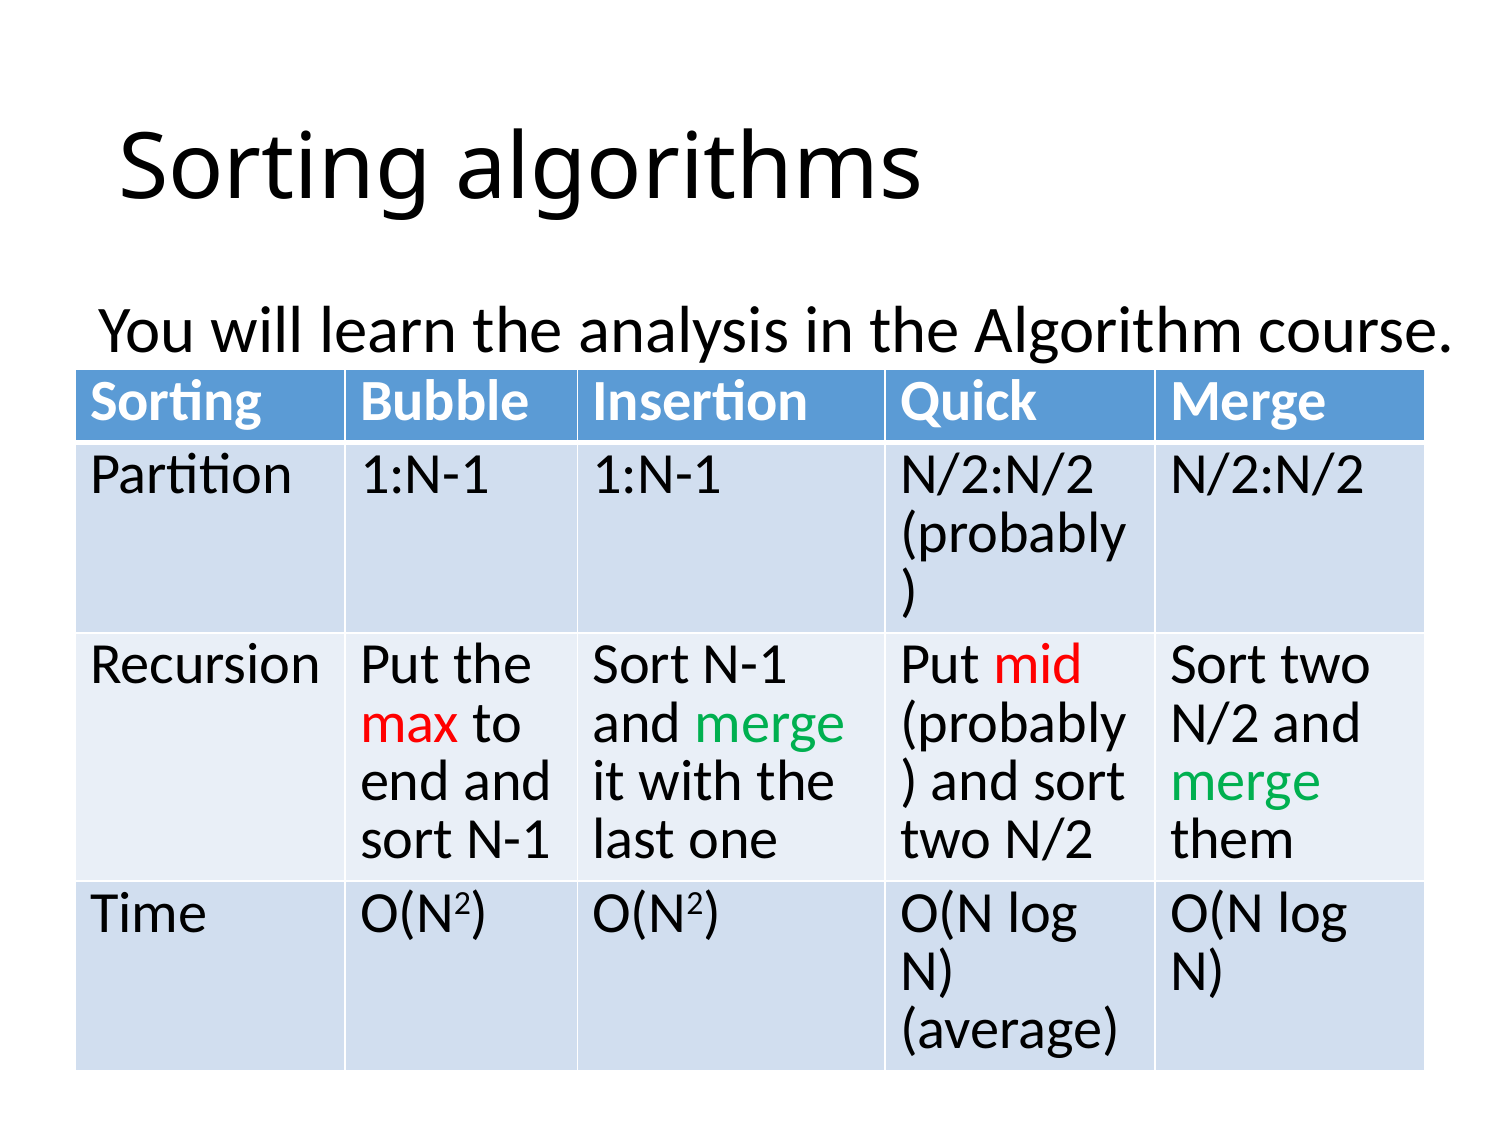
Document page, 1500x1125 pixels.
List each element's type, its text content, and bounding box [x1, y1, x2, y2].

table_header Quick [886, 373, 1154, 440]
table_header Bubble [346, 373, 577, 440]
table_cell Sort N-1 and merge it with the last one [578, 634, 884, 880]
table_cell Put the max to end and sort N-1 [346, 634, 577, 880]
table_cell 1:N-1 [346, 445, 577, 632]
table_cell O(N log N) (average) [886, 882, 1154, 1070]
text_box You will learn the analysis in the Algorithm course. [83, 278, 1471, 373]
table_cell O(N2) [578, 882, 884, 1070]
table_cell O(N2) [346, 882, 577, 1070]
table_cell O(N log N) [1156, 882, 1424, 1070]
table_cell Sort two N/2 and merge them [1156, 634, 1424, 880]
table_cell Put mid (probably) and sort two N/2 [886, 634, 1154, 880]
table_cell Partition [76, 445, 344, 632]
title Sorting algorithms [103, 59, 1397, 278]
table_header Merge [1156, 373, 1424, 440]
table_cell 1:N-1 [578, 445, 884, 632]
table_cell Time [76, 882, 344, 1070]
table_cell N/2:N/2 [1156, 445, 1424, 632]
table_header Insertion [578, 373, 884, 440]
table_cell Recursion [76, 634, 344, 880]
table_header Sorting [76, 370, 344, 440]
table_cell N/2:N/2 (probably) [886, 445, 1154, 632]
